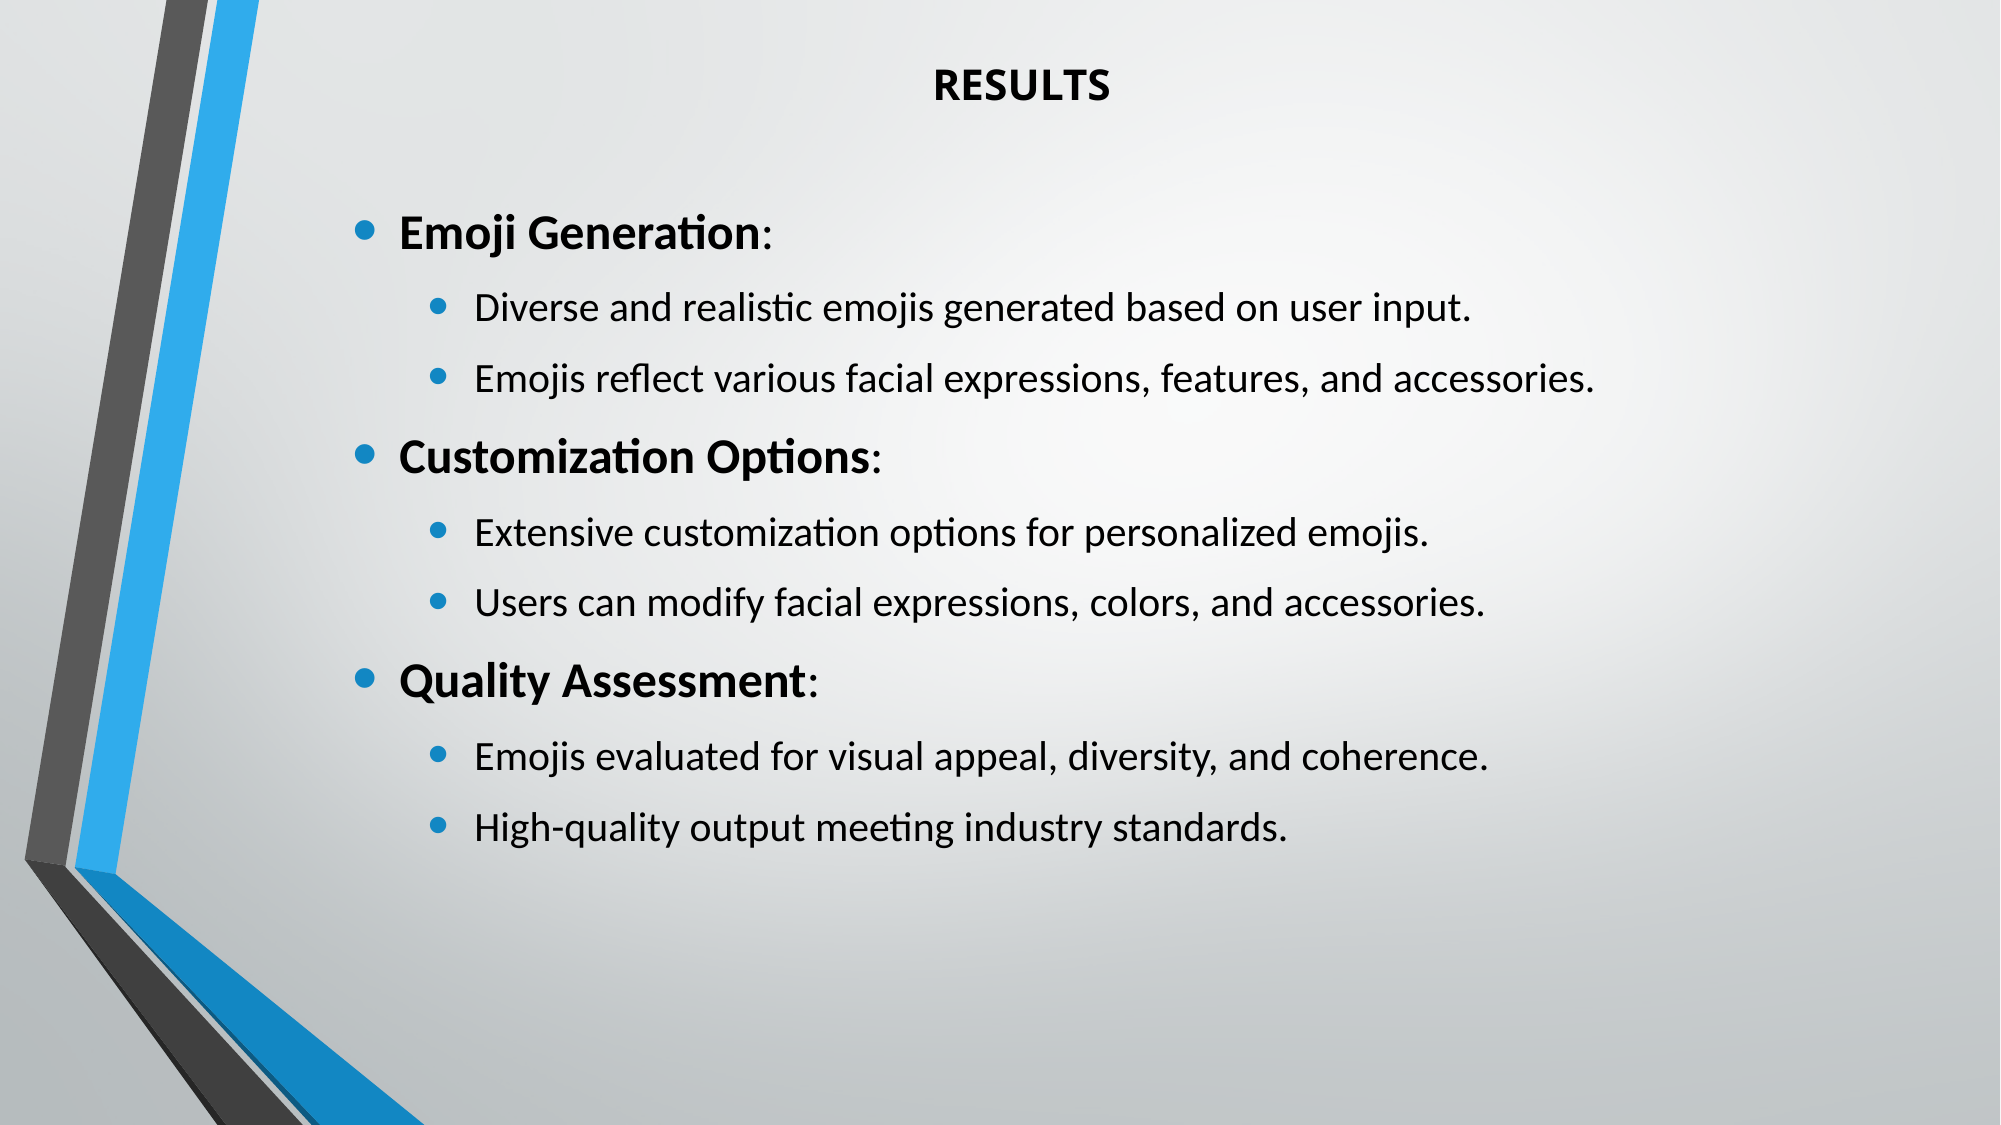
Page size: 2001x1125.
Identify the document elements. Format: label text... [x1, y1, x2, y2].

list Emoji Generation: Diverse and realistic emojis generated based on user input. Emojis reflect various facial expressions, features, and accessories. Customization Options: Extensive customization options for personalized emojis. Users can modify facial expressions, colors, and accessories. Quality Assessment: Emojis evaluated for visual appeal, diversity, and coherence. High-quality output meeting industry standards. [337, 174, 1887, 1028]
title RESULTS [337, 49, 1706, 117]
